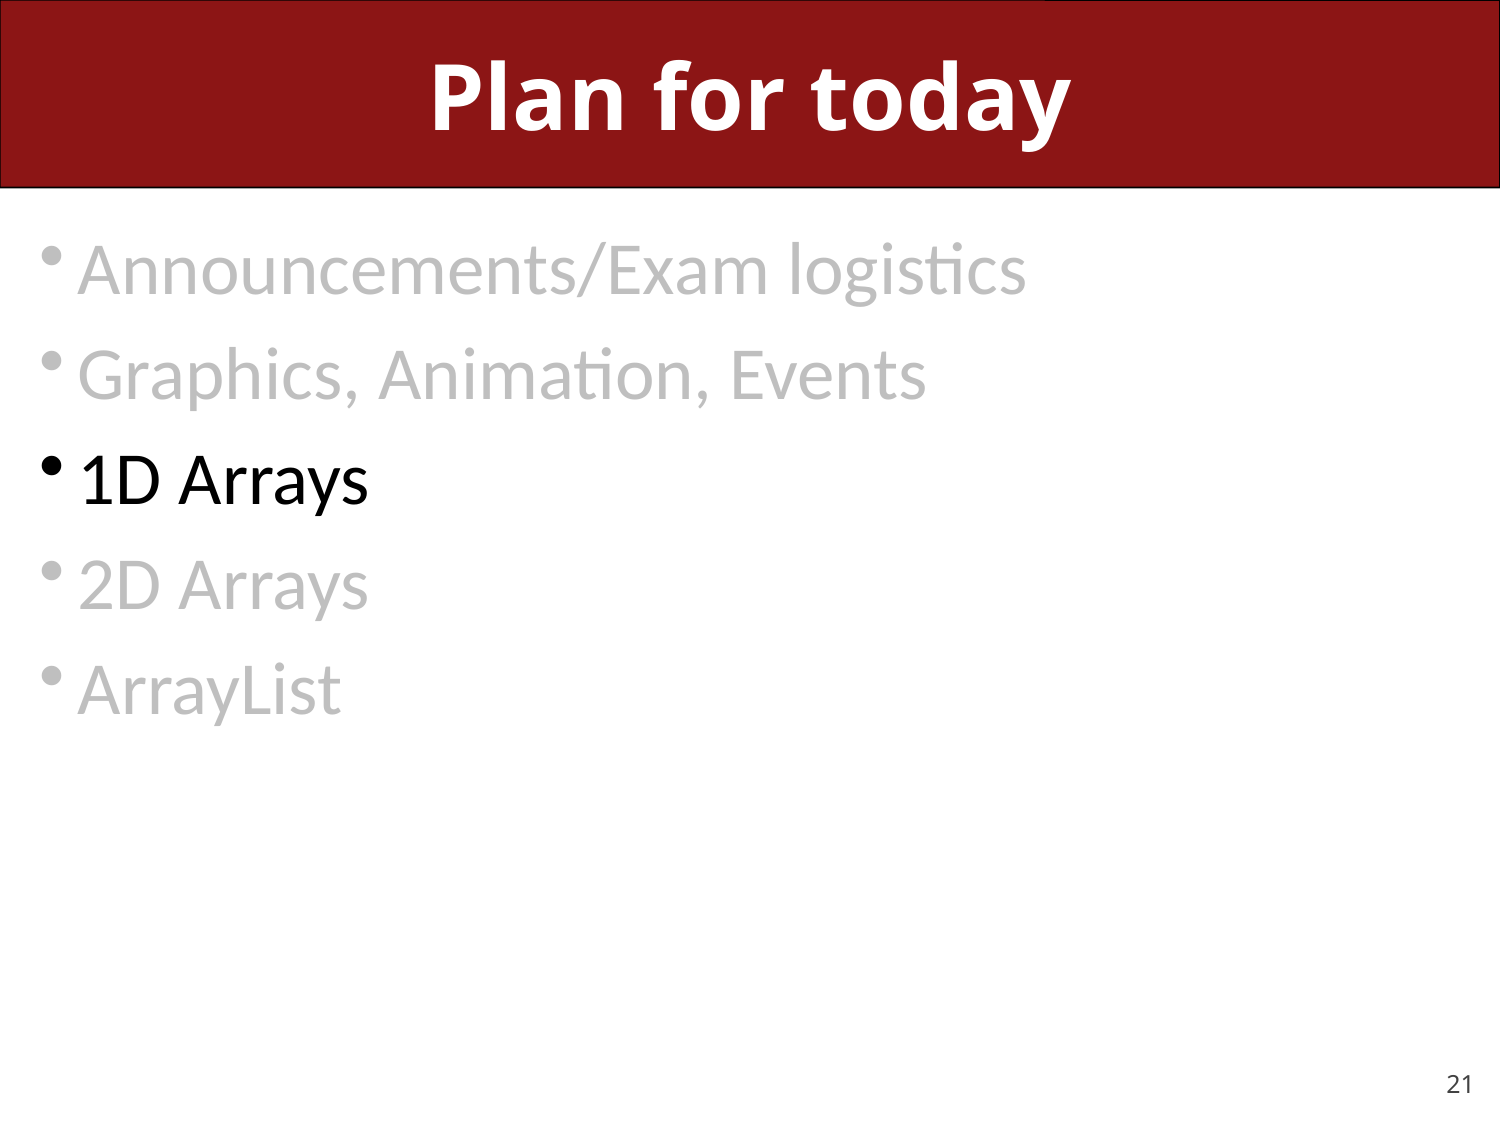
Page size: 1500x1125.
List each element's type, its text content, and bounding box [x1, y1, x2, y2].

title Plan for today [75, 0, 1425, 188]
list Announcements/Exam logistics Graphics, Animation, Events 1D Arrays 2D Arrays ArrayList [24, 212, 1475, 1063]
